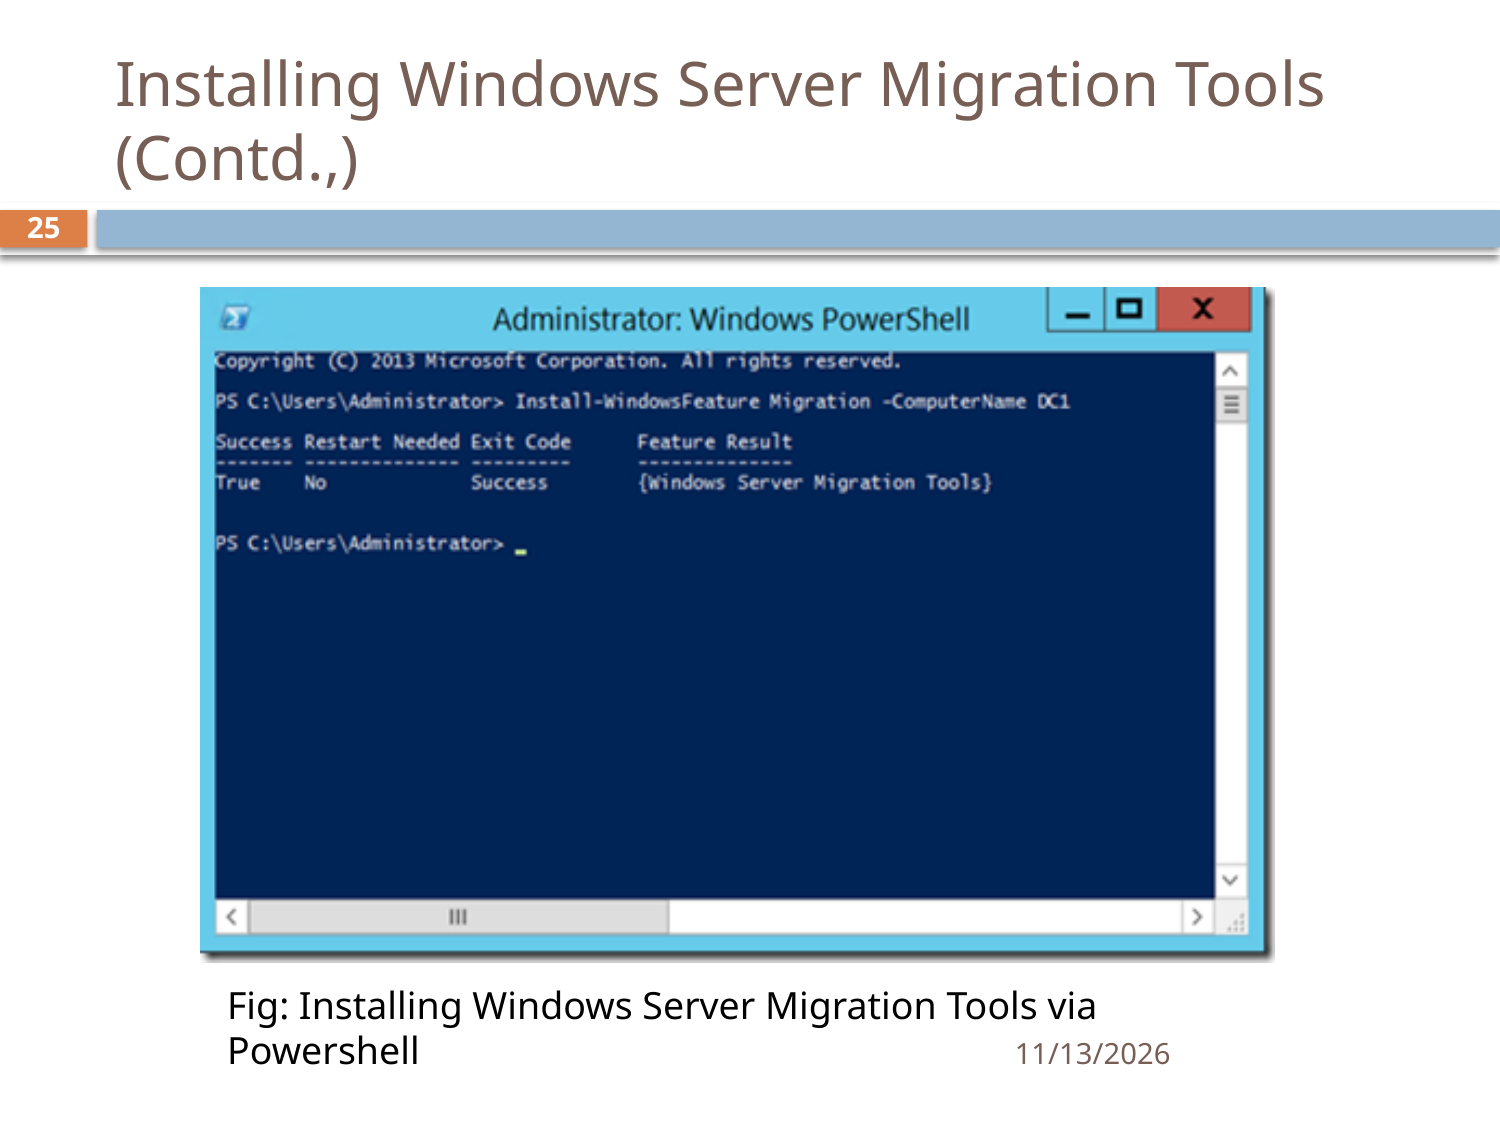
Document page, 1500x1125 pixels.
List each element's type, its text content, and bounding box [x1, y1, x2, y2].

title Installing Windows Server Migration Tools (Contd.,) [100, 37, 1438, 200]
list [199, 287, 1276, 963]
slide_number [999, 1025, 1438, 1085]
slide_number 25 [0, 208, 88, 249]
text_box Fig: Installing Windows Server Migration Tools via Powershell [212, 974, 1263, 1080]
